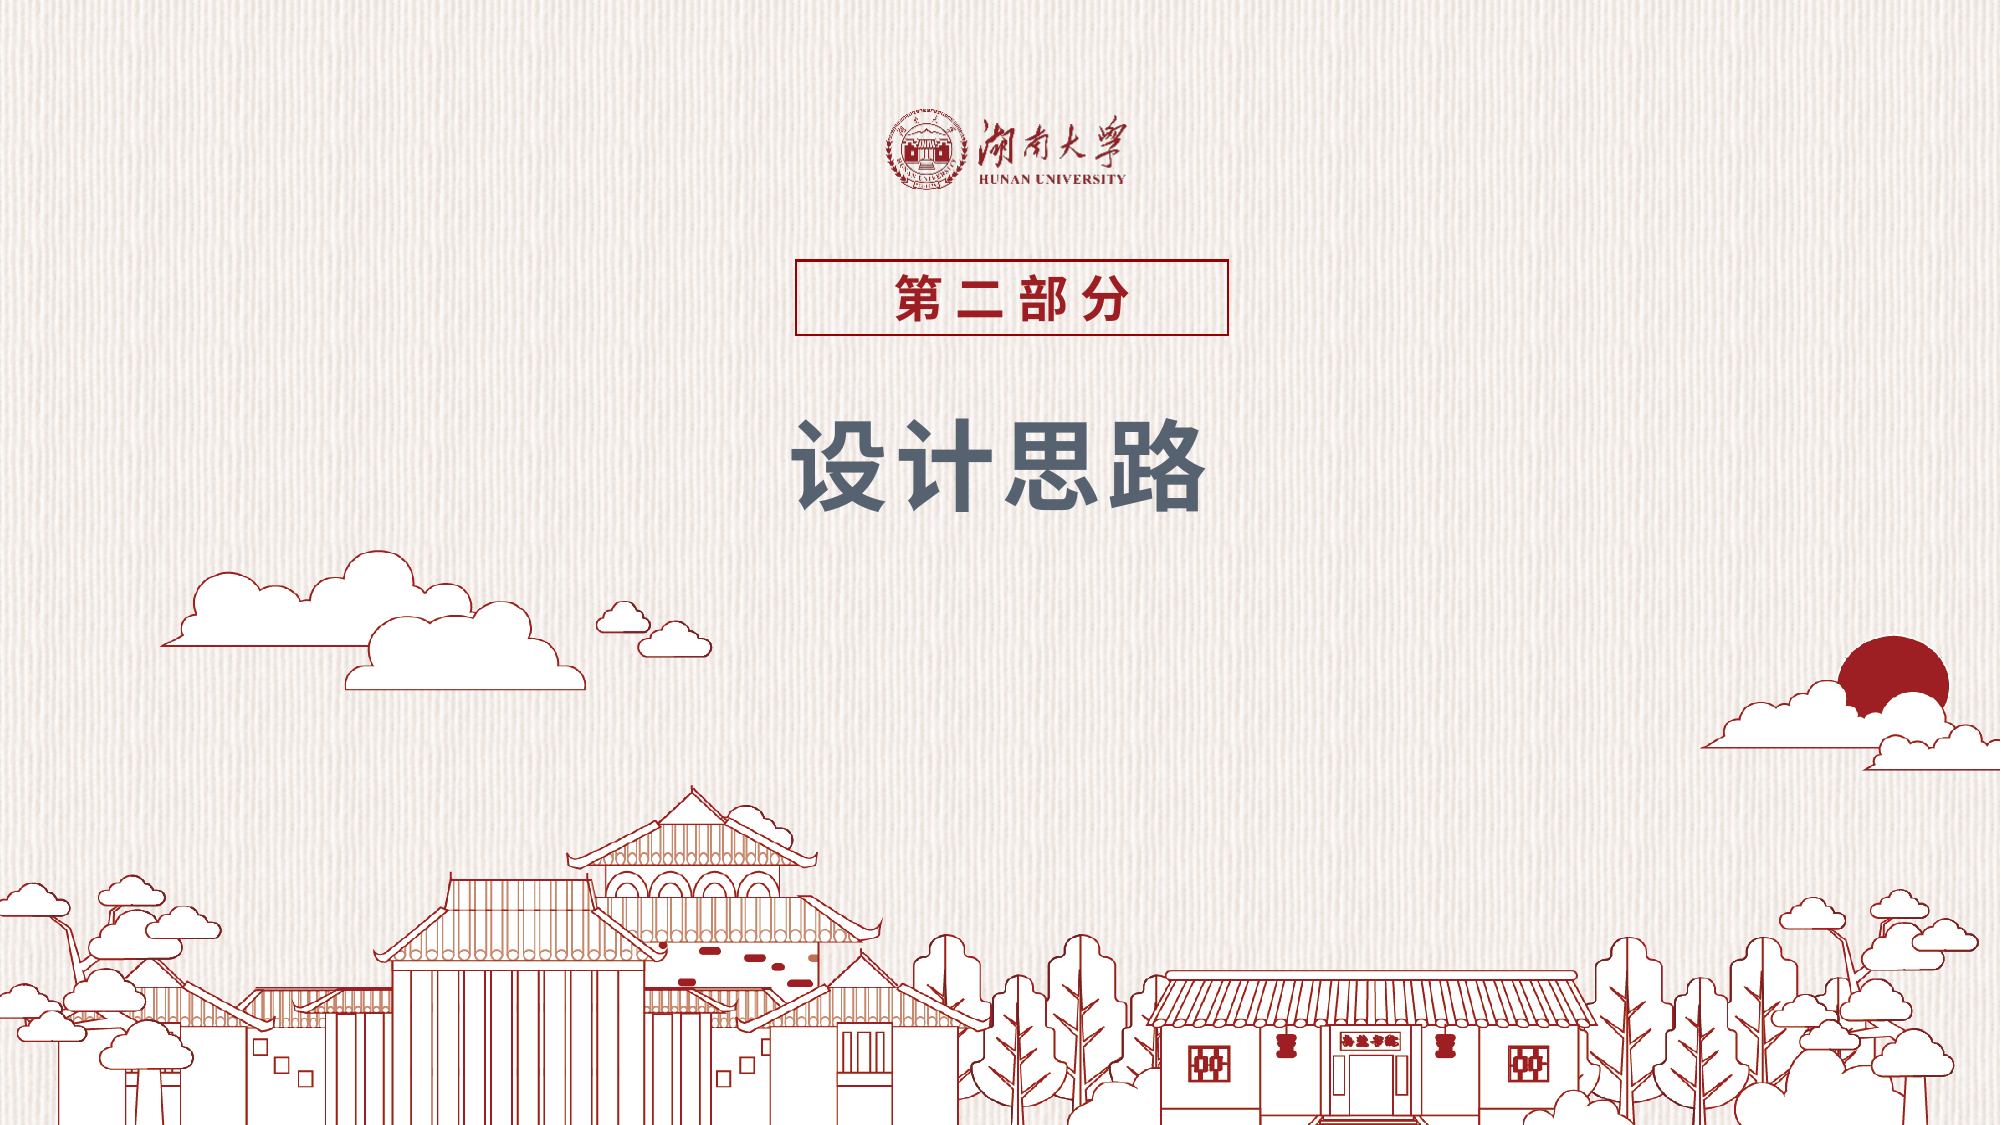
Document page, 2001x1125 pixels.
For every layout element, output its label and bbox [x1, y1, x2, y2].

picture [0, 265, 2000, 1125]
picture [885, 102, 1138, 198]
text_box [621, 260, 1376, 512]
